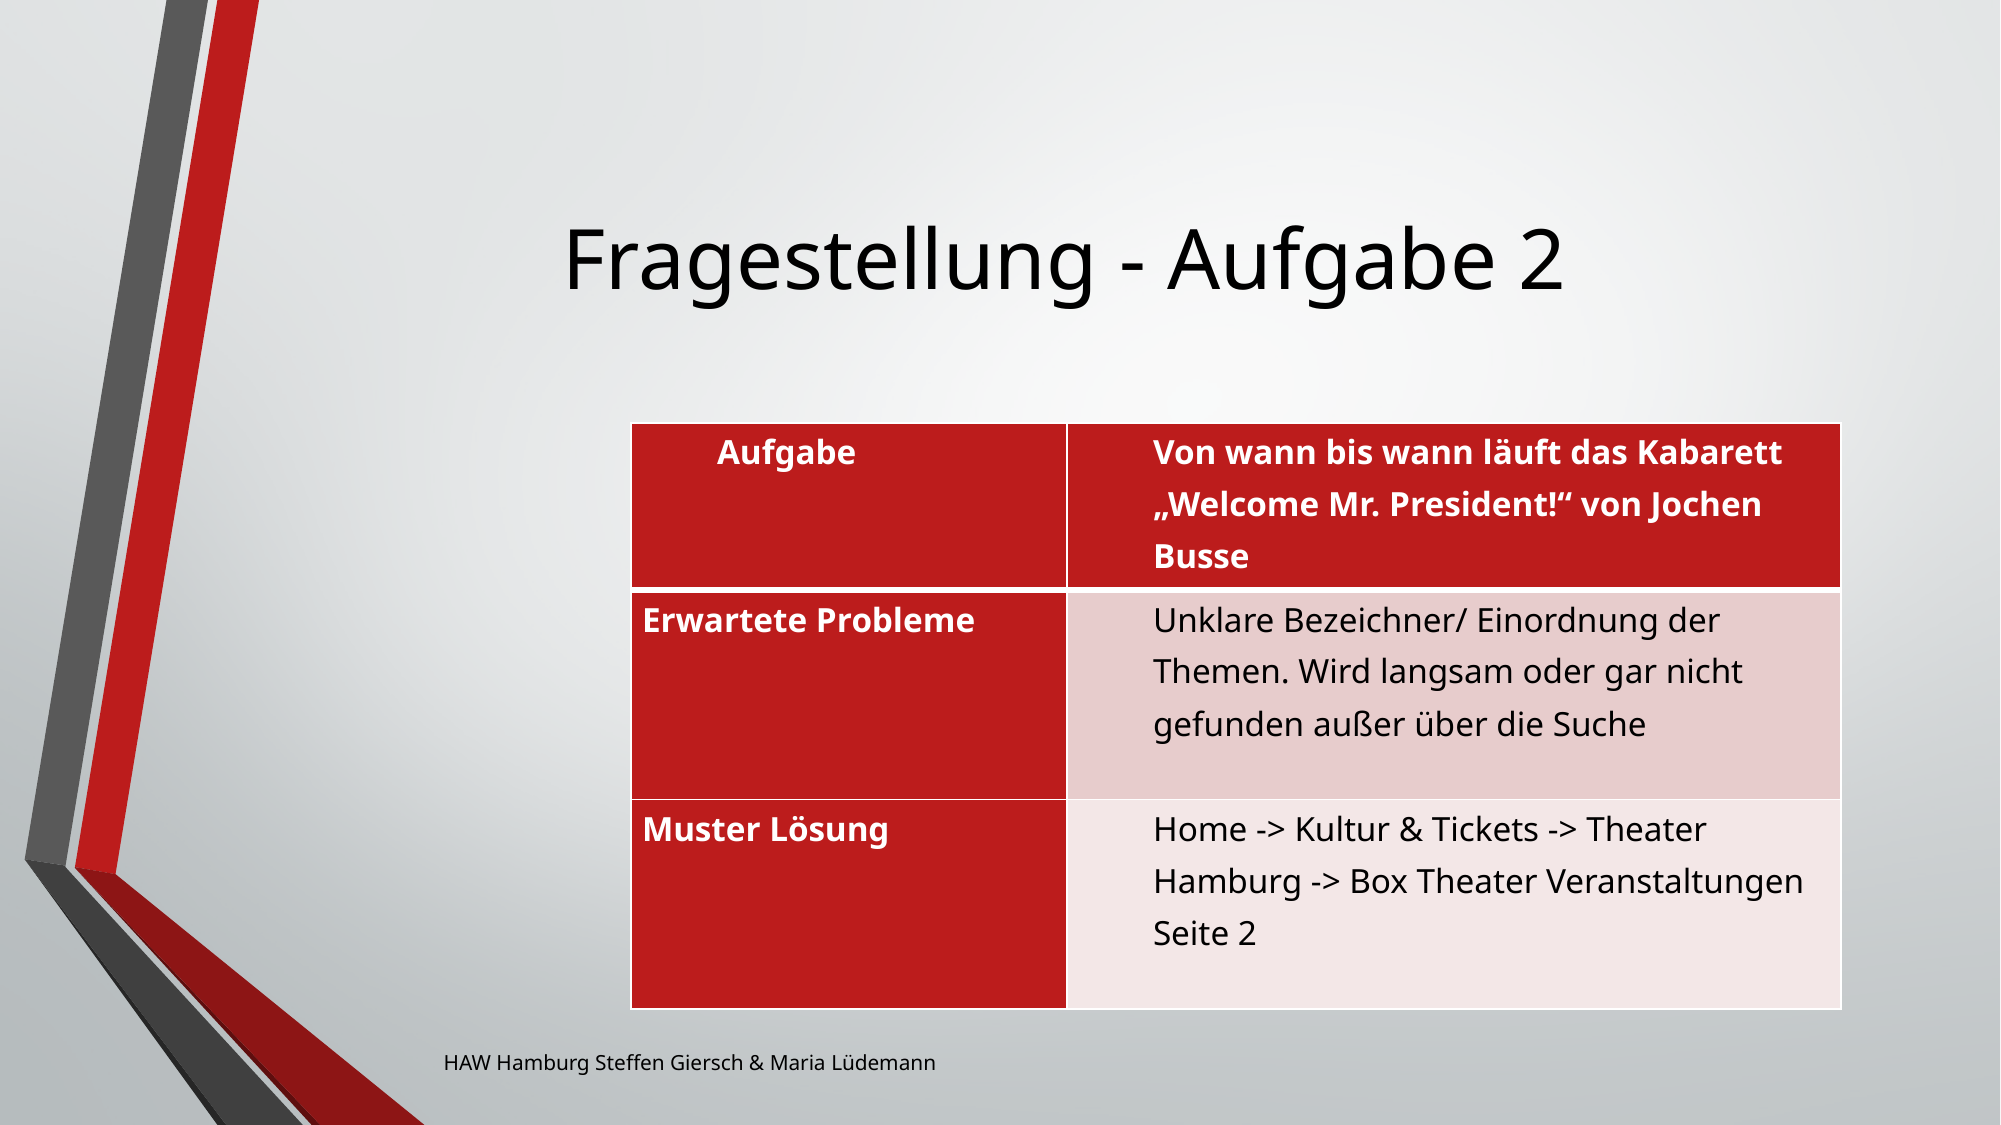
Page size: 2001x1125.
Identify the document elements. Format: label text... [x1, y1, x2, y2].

title Fragestellung - Aufgabe 2 [243, 112, 1887, 400]
table_cell Unklare Bezeichner/ Einordnung der Themen. Wird langsam oder gar nicht gefunden außer über die Suche [1068, 593, 1840, 799]
table_cell Home -> Kultur & Tickets -> Theater Hamburg -> Box Theater Veranstaltungen Seite 2 [1068, 800, 1840, 1008]
table_header Aufgabe [632, 424, 1066, 587]
table_cell Erwartete Probleme [632, 593, 1066, 799]
footer HAW Hamburg Steffen Giersch & Maria Lüdemann [428, 1019, 1591, 1105]
table_cell Muster Lösung [632, 800, 1066, 1008]
table_header Von wann bis wann läuft das Kabarett „Welcome Mr. President!“ von Jochen Busse [1068, 424, 1840, 587]
